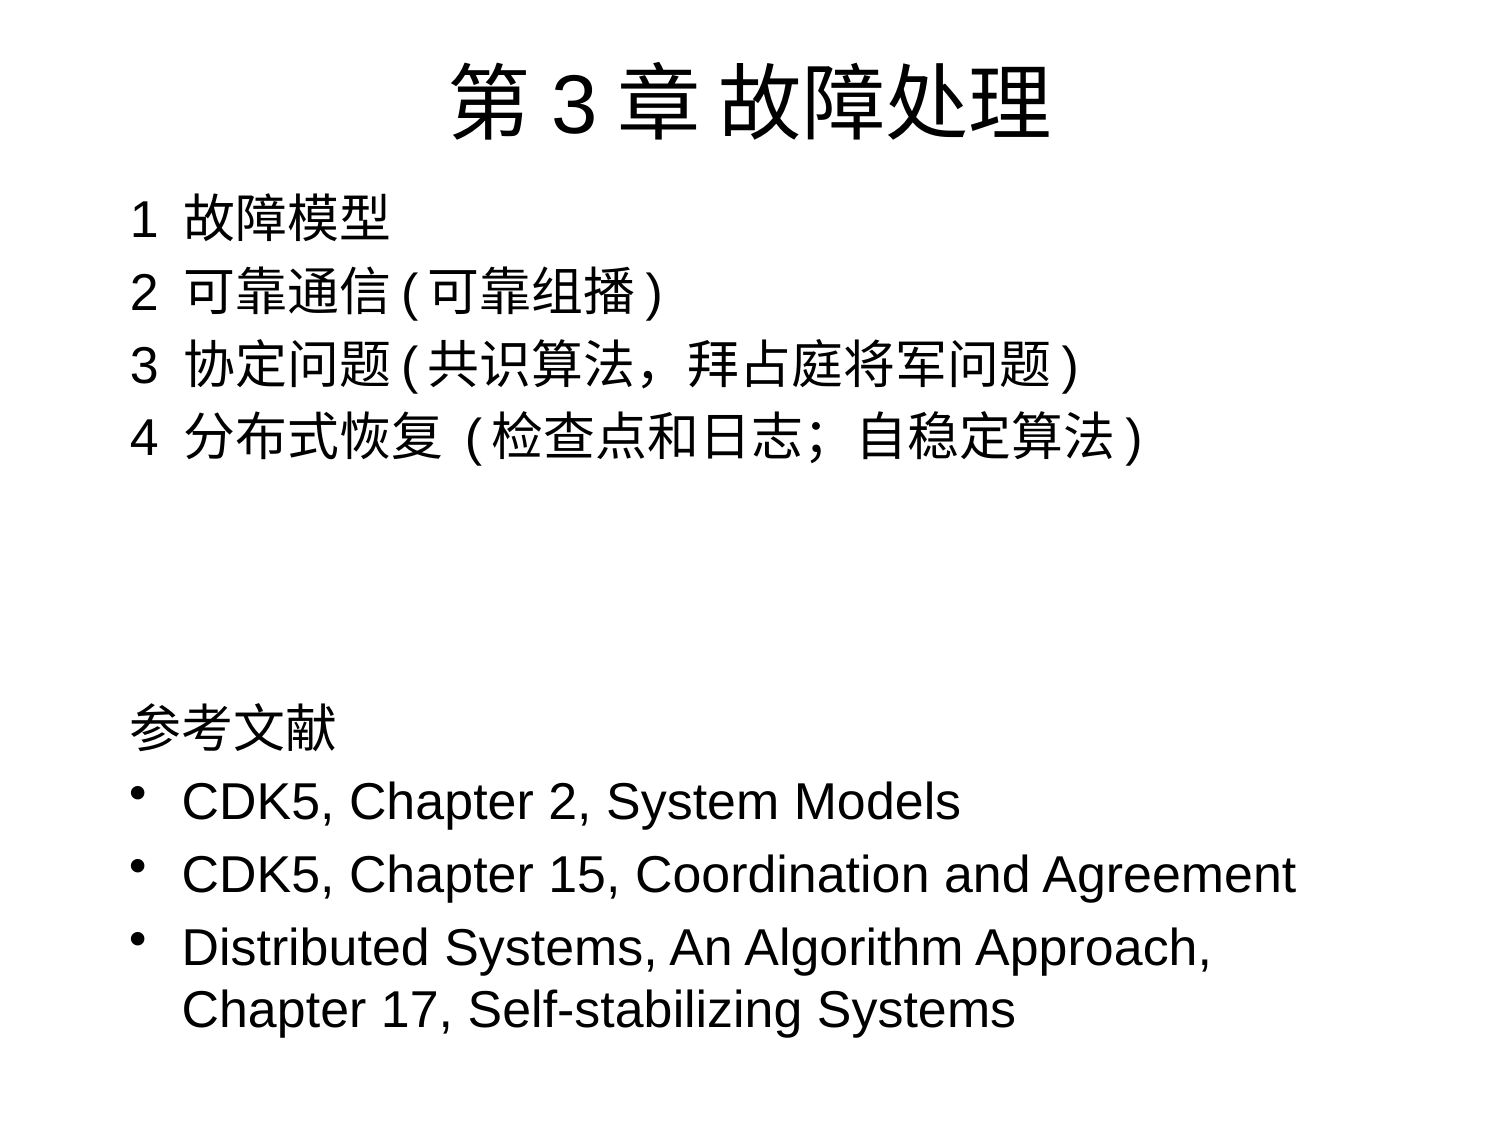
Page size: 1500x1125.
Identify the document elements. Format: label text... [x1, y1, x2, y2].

list 1 故障模型 2 可靠通信(可靠组播) 3 协定问题(共识算法，拜占庭将军问题) 4 分布式恢复 (检查点和日志；自稳定算法) 参考文献 CDK5, Chapter 2, System Models CDK5, Chapter 15, Coordination and Agreement Distributed Systems, An Algorithm Approach, Chapter 17, Self-stabilizing Systems [115, 177, 1400, 1048]
title 第3章 故障处理 [75, 24, 1425, 175]
